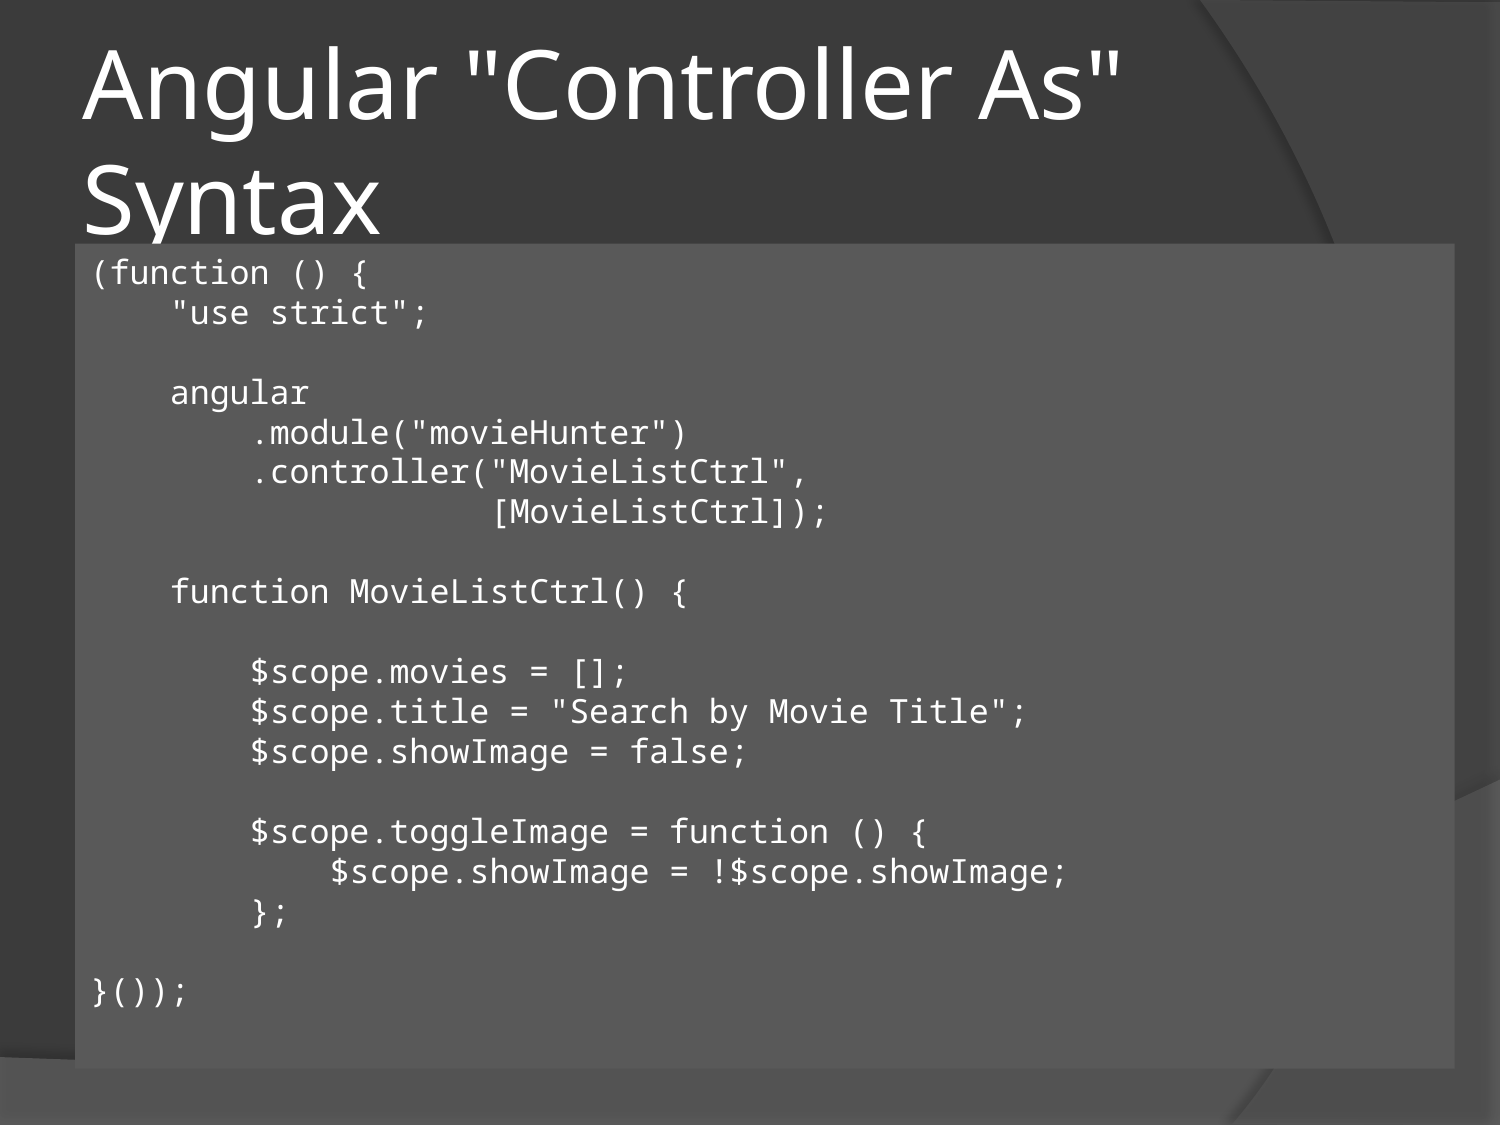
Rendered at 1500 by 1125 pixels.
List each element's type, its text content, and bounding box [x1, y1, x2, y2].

text_box (function () { "use strict"; angular .module("movieHunter") .controller("MovieListCtrl", [MovieListCtrl]); function MovieListCtrl() { $scope.movies = []; $scope.title = "Search by Movie Title"; $scope.showImage = false; $scope.toggleImage = function () { $scope.showImage = !$scope.showImage; }; }()); [73, 242, 1456, 1070]
title Angular "Controller As" Syntax [75, 45, 1301, 233]
